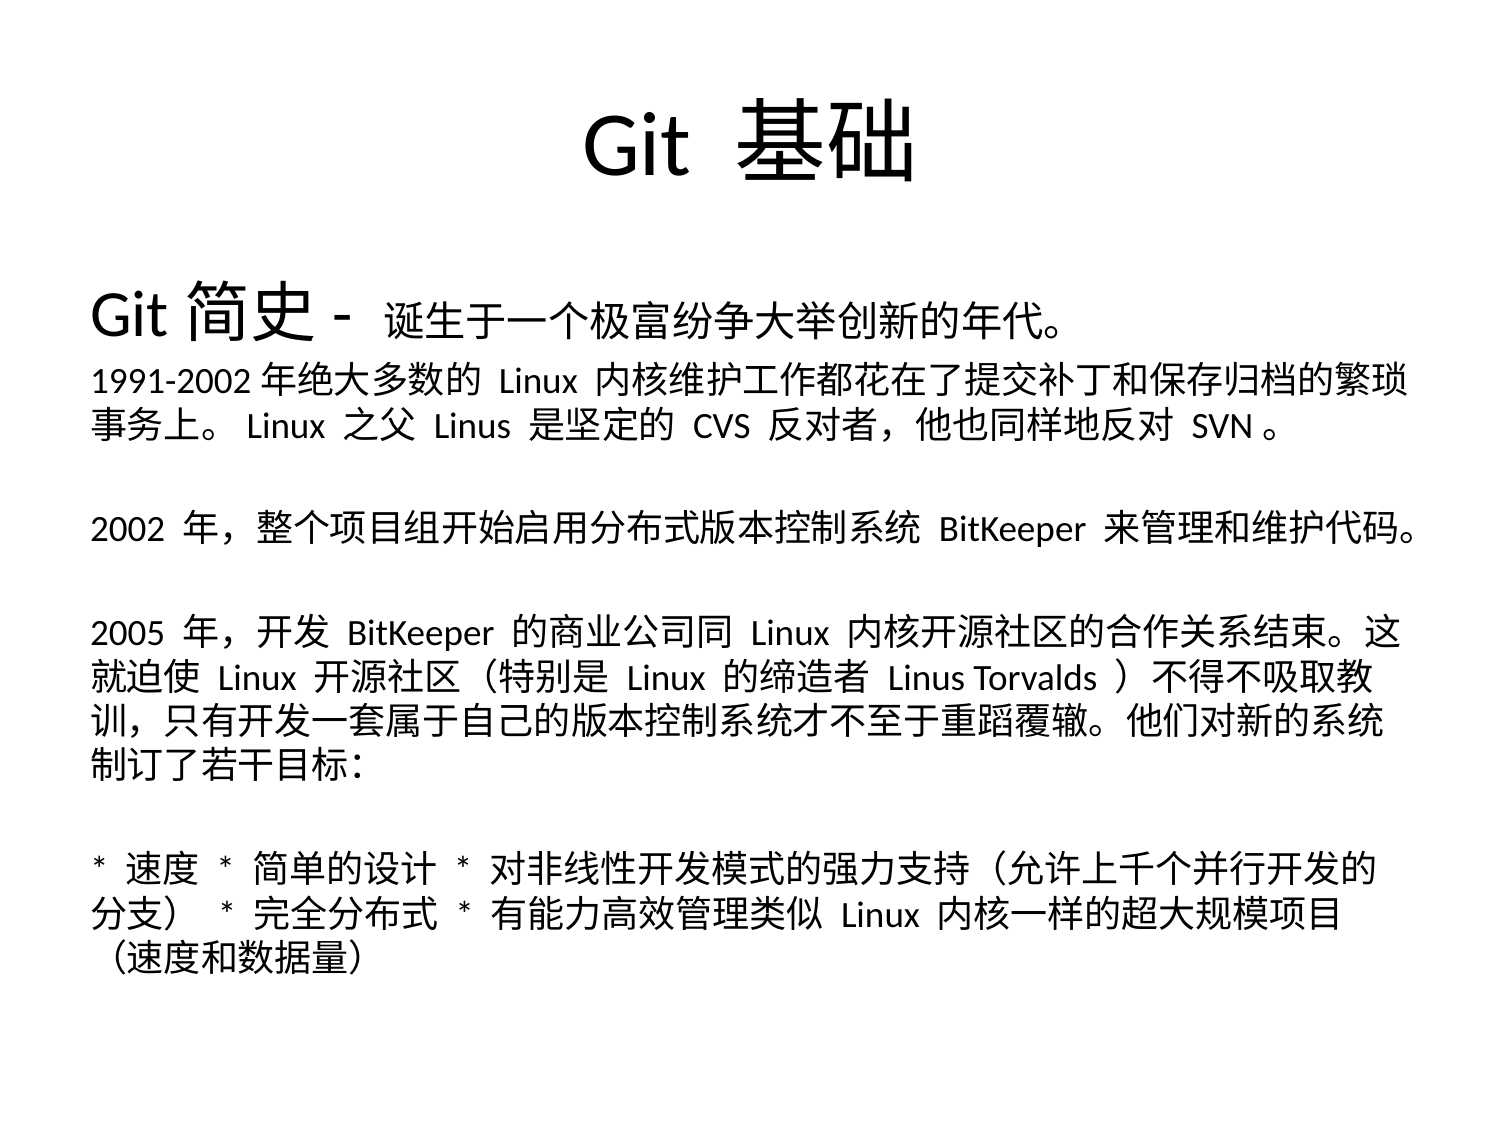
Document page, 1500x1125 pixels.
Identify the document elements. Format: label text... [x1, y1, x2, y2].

list Git简史- 诞生于一个极富纷争大举创新的年代。 1991-2002年绝大多数的 Linux 内核维护工作都花在了提交补丁和保存归档的繁琐事务上。Linux 之父 Linus 是坚定的 CVS 反对者，他也同样地反对 SVN。 2002 年，整个项目组开始启用分布式版本控制系统 BitKeeper 来管理和维护代码。 2005 年，开发 BitKeeper 的商业公司同 Linux 内核开源社区的合作关系结束。这就迫使 Linux 开源社区（特别是 Linux 的缔造者 Linus Torvalds ）不得不吸取教训，只有开发一套属于自己的版本控制系统才不至于重蹈覆辙。他们对新的系统制订了若干目标： * 速度 * 简单的设计 * 对非线性开发模式的强力支持（允许上千个并行开发的分支） * 完全分布式 * 有能力高效管理类似 Linux 内核一样的超大规模项目（速度和数据量） [75, 262, 1425, 1005]
title Git 基础 [75, 45, 1425, 233]
